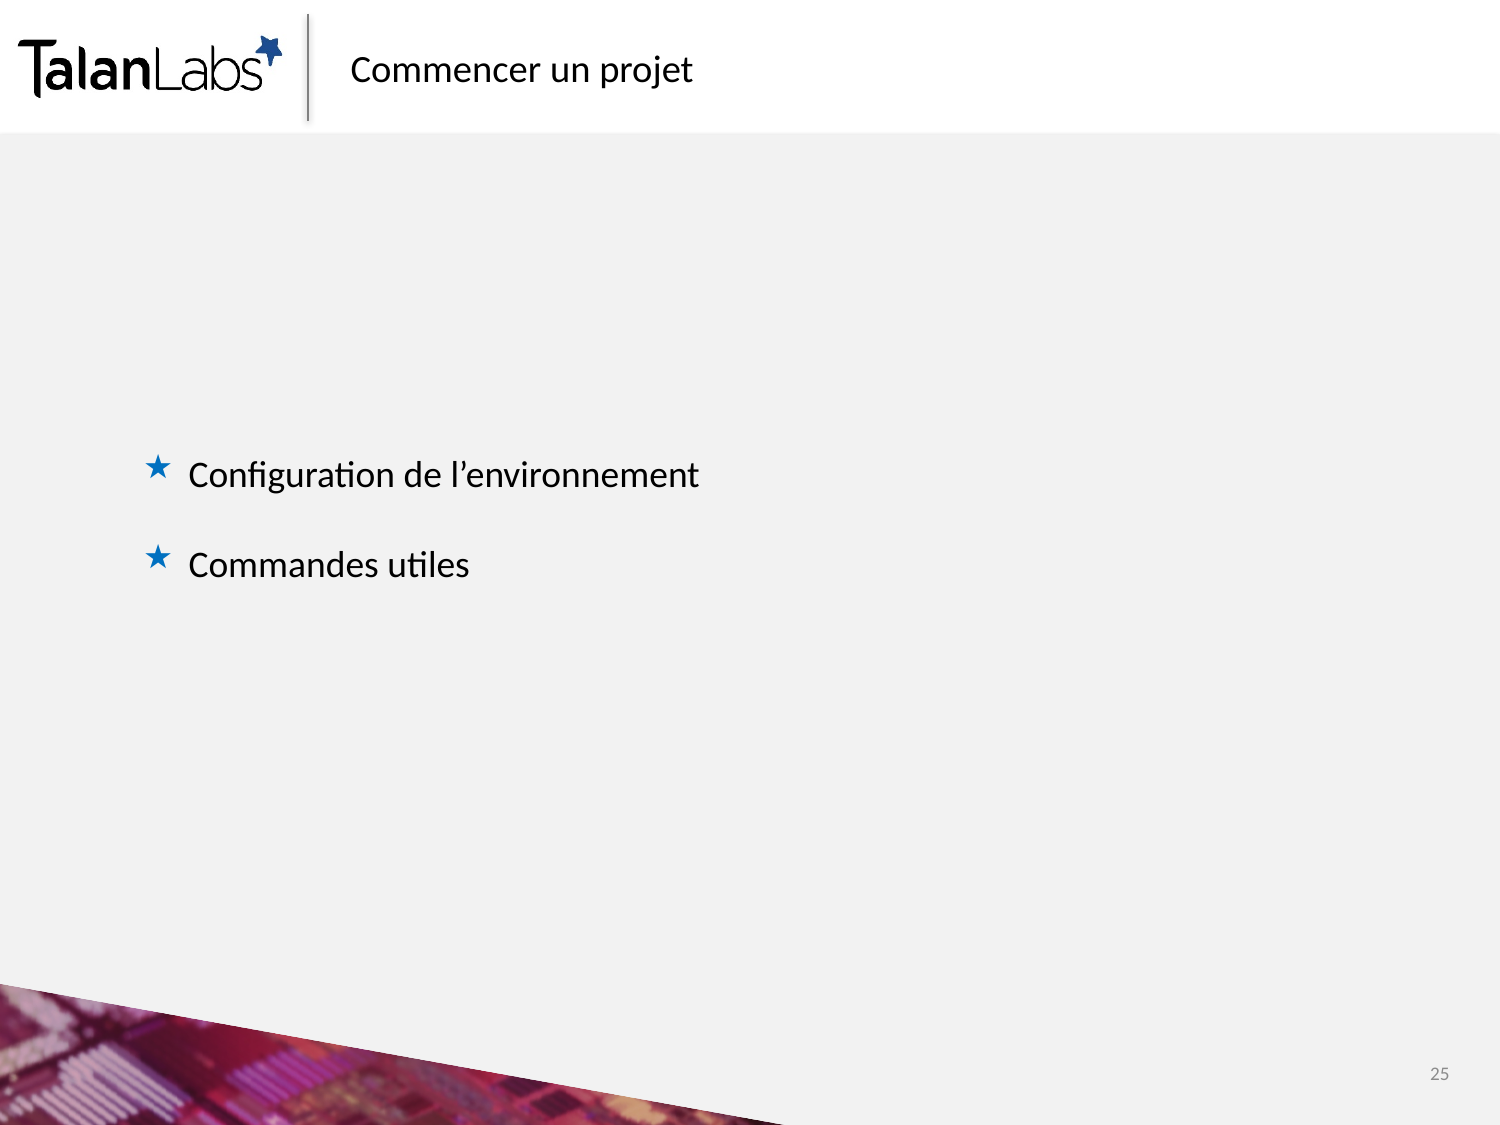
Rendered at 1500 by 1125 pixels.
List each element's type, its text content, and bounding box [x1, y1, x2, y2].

slide_number 25 [1342, 1042, 1465, 1103]
text_box Configuration de l’environnement Commandes utiles [126, 397, 1093, 593]
title Commencer un projet [335, 0, 1500, 135]
picture [0, 981, 821, 1125]
picture [2, 21, 294, 112]
